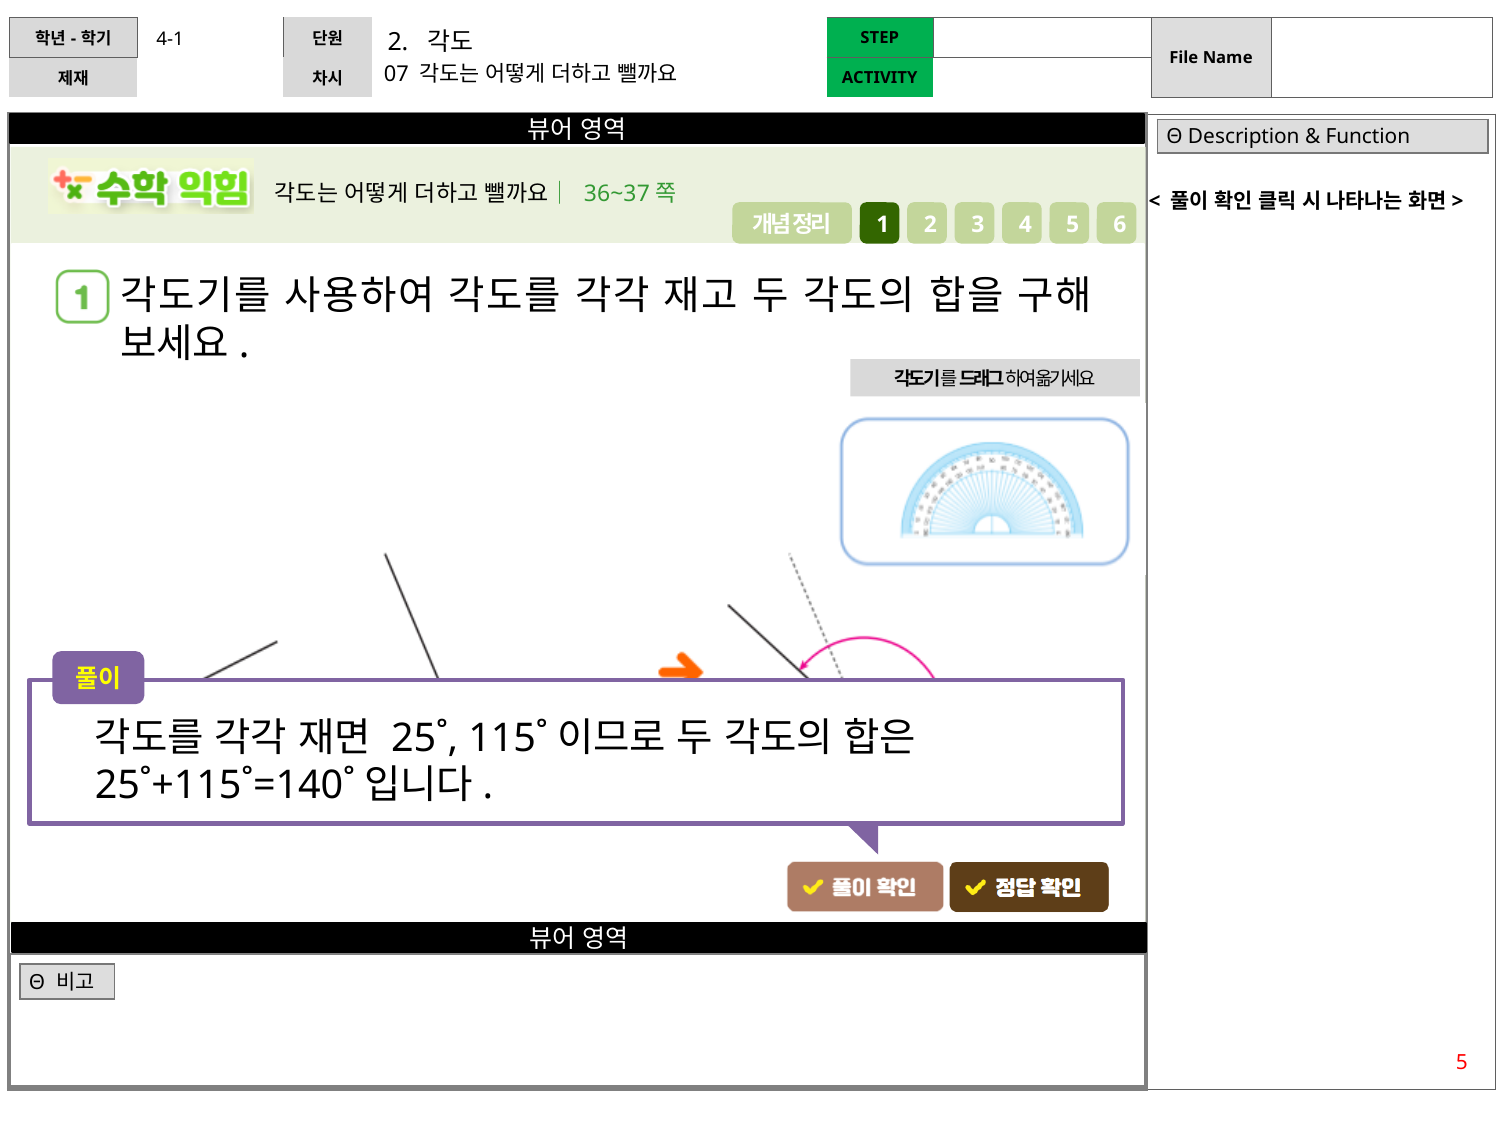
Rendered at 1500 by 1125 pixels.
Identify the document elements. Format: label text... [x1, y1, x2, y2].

picture [52, 267, 111, 327]
text_box 6 [1094, 200, 1133, 246]
text_box 2. 각도 [372, 18, 828, 43]
picture [784, 858, 944, 913]
text_box 4-1 [141, 18, 284, 55]
text_box 각도기를 사용하여 각도를 각각 재고 두 각도의 합을 구해 보세요. [105, 263, 1109, 373]
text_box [29, 650, 1124, 855]
table_header Θ Description & Function [1158, 120, 1487, 148]
text_box 1 [857, 200, 902, 246]
text_box 2 [905, 200, 949, 246]
text_box 각도기를 드래그하여 옮기세요 [850, 359, 1140, 397]
text_box 각도는 어떻게 더하고 뺄까요│ 36~37쪽 [259, 171, 857, 214]
picture [948, 858, 1111, 913]
picture [48, 158, 254, 214]
text_box 4 [999, 200, 1044, 246]
text_box 3 [952, 200, 997, 246]
text_box 5 [1047, 200, 1092, 246]
picture [94, 403, 1146, 650]
text_box 개념 정리 [730, 200, 855, 246]
text_box 07 각도는 어떻게 더하고 뺄까요 [369, 52, 828, 94]
text_box < 풀이 확인 클릭 시 나타나는 화면> [1133, 148, 1500, 283]
